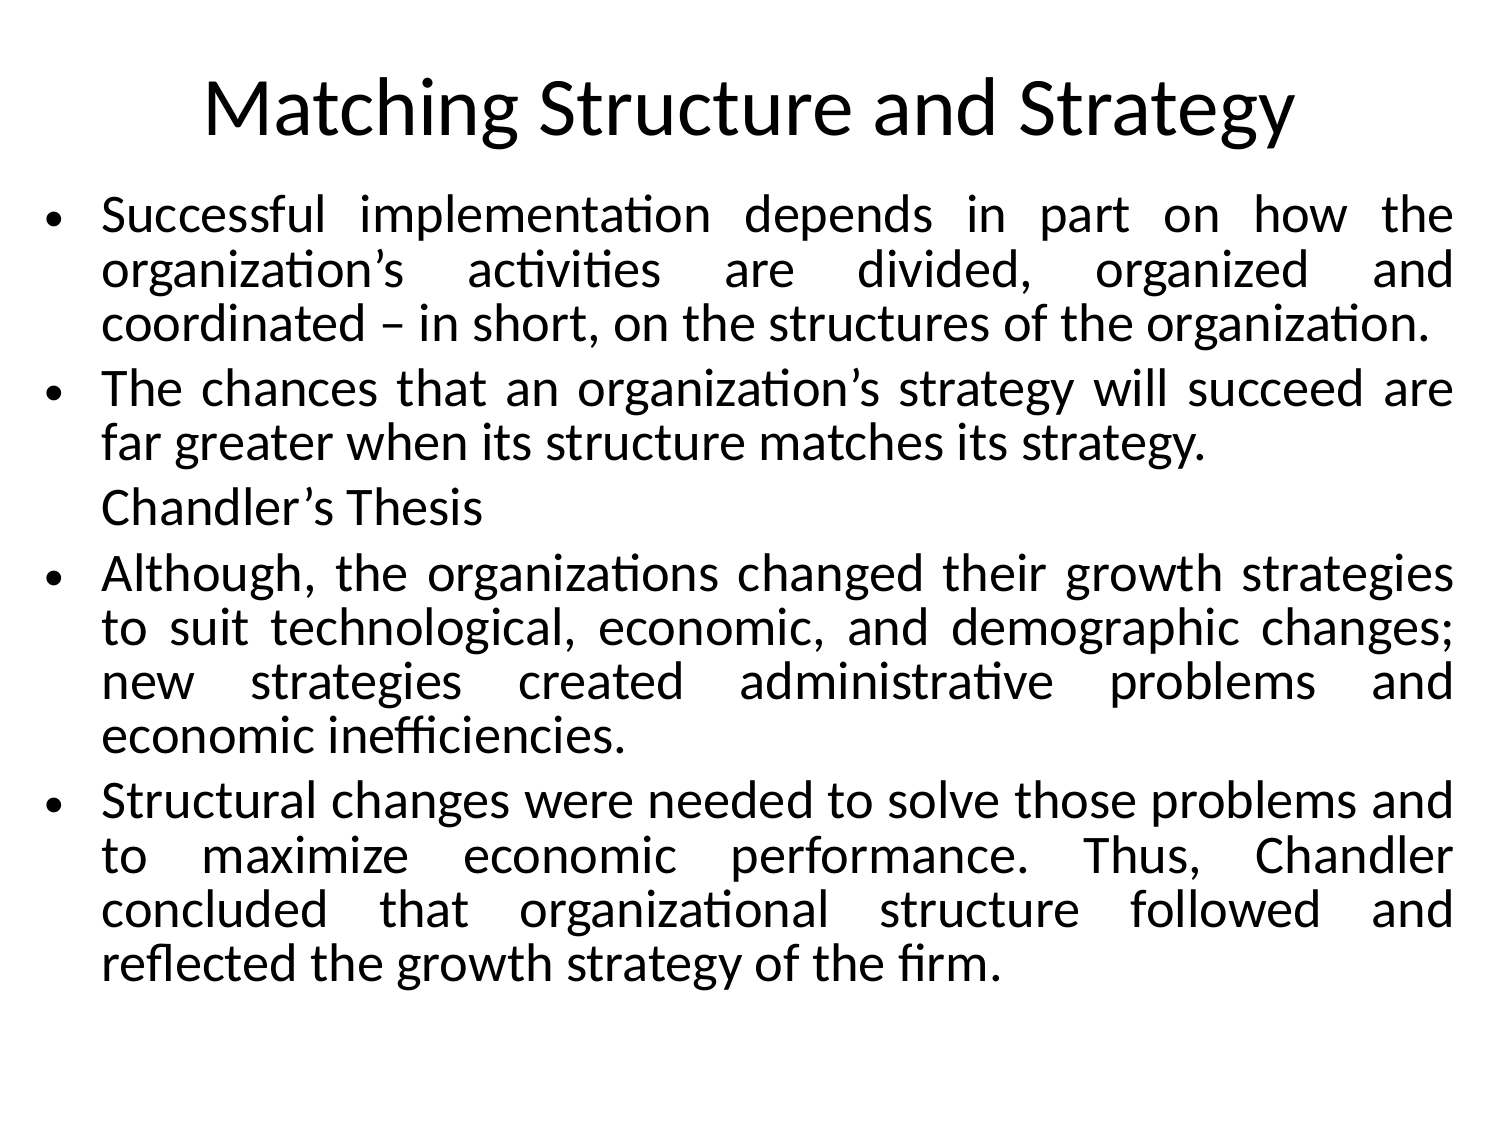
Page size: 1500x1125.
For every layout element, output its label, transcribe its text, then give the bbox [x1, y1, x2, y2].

list Successful implementation depends in part on how the organization’s activities are divided, organized and coordinated – in short, on the structures of the organization. The chances that an organization’s strategy will succeed are far greater when its structure matches its strategy. Chandler’s Thesis Although, the organizations changed their growth strategies to suit technological, economic, and demographic changes; new strategies created administrative problems and economic inefficiencies. Structural changes were needed to solve those problems and to maximize economic performance. Thus, Chandler concluded that organizational structure followed and reflected the growth strategy of the firm. [29, 184, 1471, 1094]
title Matching Structure and Strategy [75, 30, 1425, 173]
